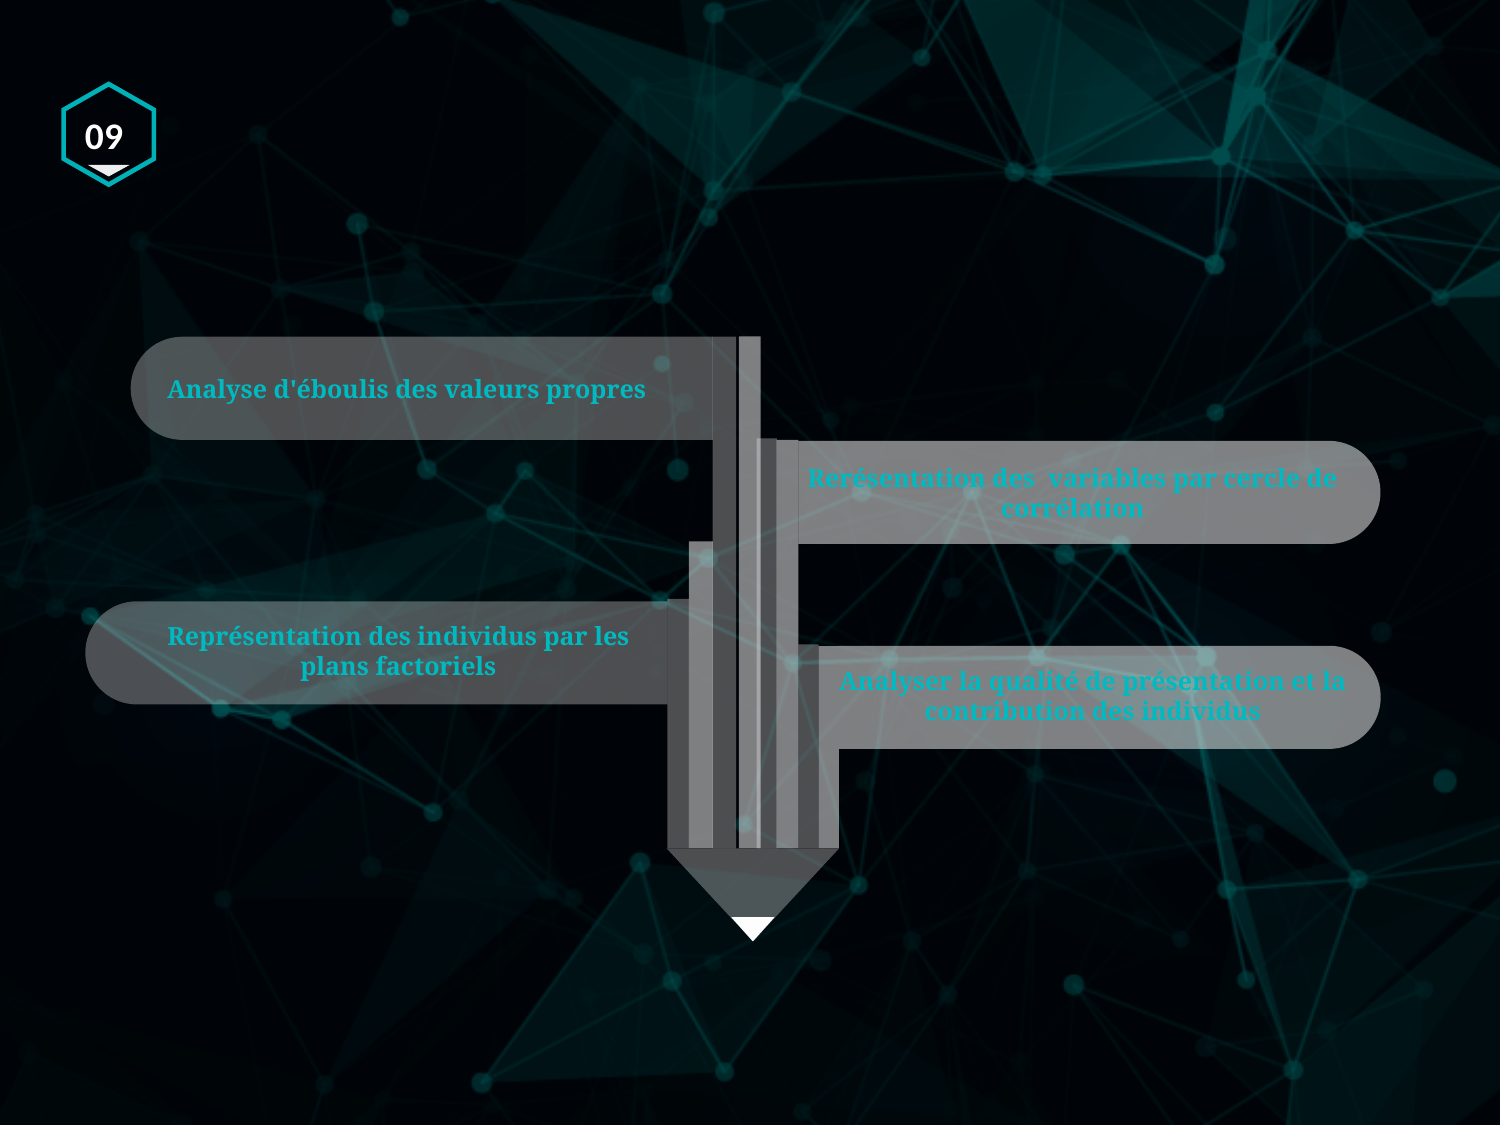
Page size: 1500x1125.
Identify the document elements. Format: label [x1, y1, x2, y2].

picture [0, 0, 1500, 1125]
text_box [63, 84, 154, 185]
